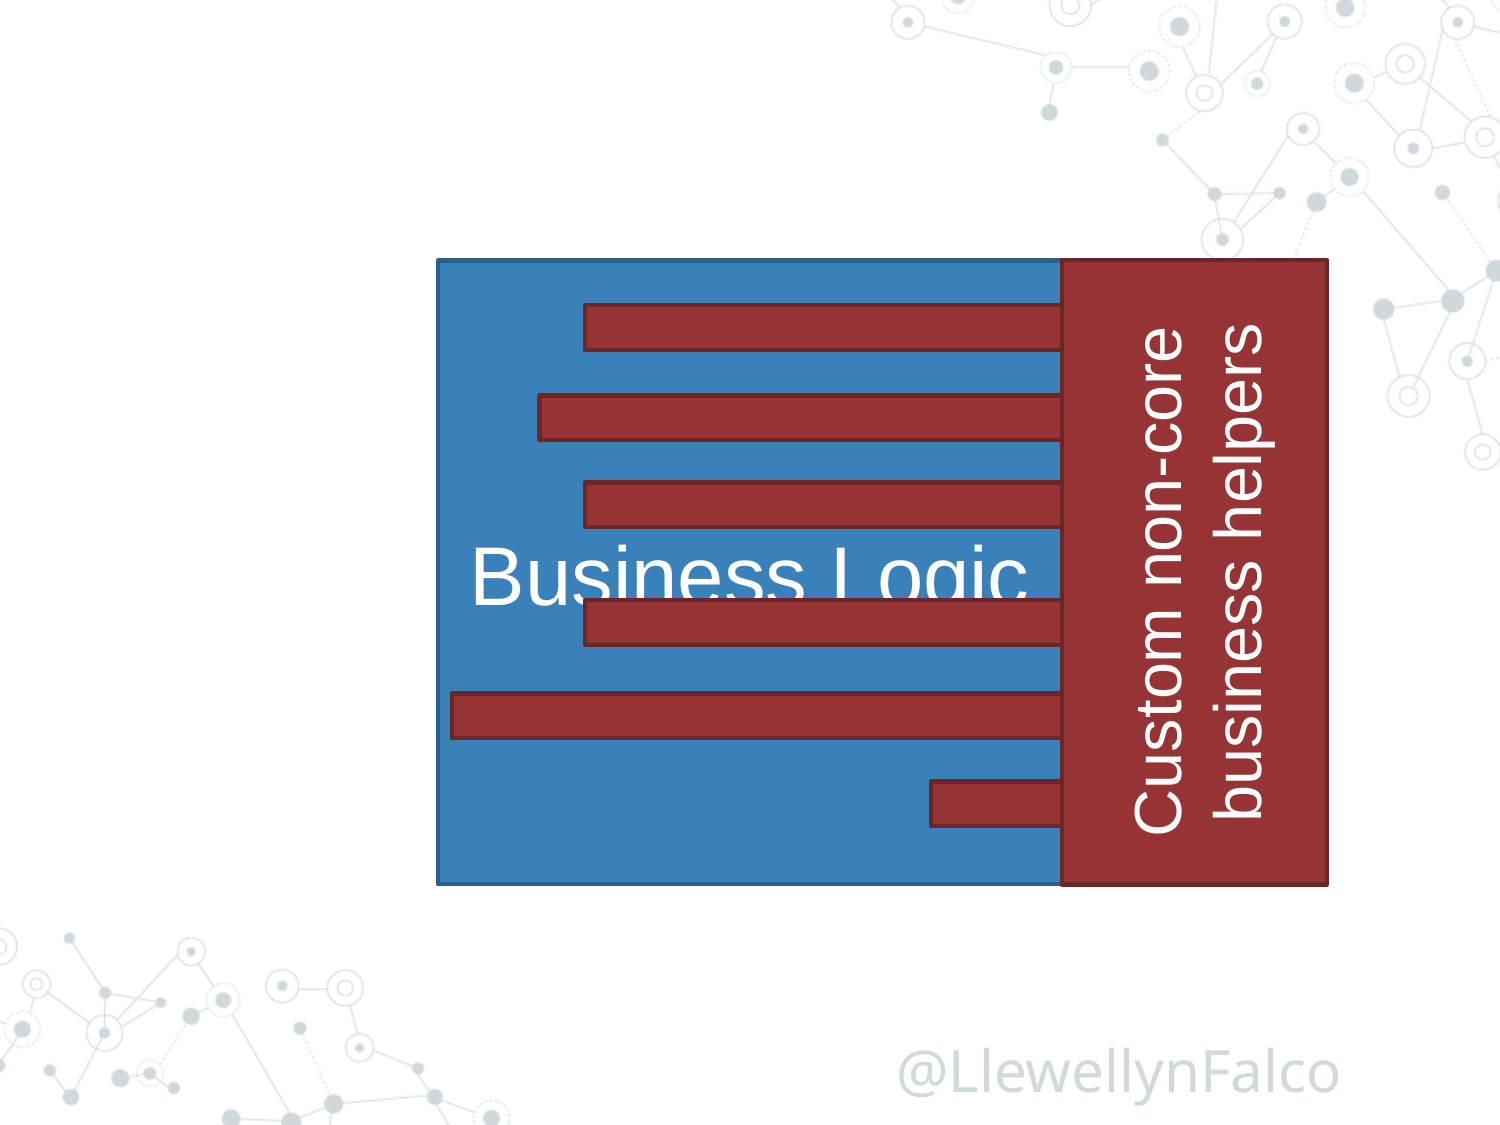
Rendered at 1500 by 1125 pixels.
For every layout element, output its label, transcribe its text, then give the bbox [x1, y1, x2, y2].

text_box [583, 480, 1060, 529]
text_box Custom non-core business helpers [1060, 258, 1329, 887]
text_box [929, 779, 1060, 828]
text_box [537, 393, 1060, 442]
picture [0, 0, 1500, 1125]
text_box [450, 691, 1060, 740]
text_box Business Logic [436, 258, 1060, 886]
text_box [583, 598, 1060, 647]
text_box [583, 303, 1060, 352]
